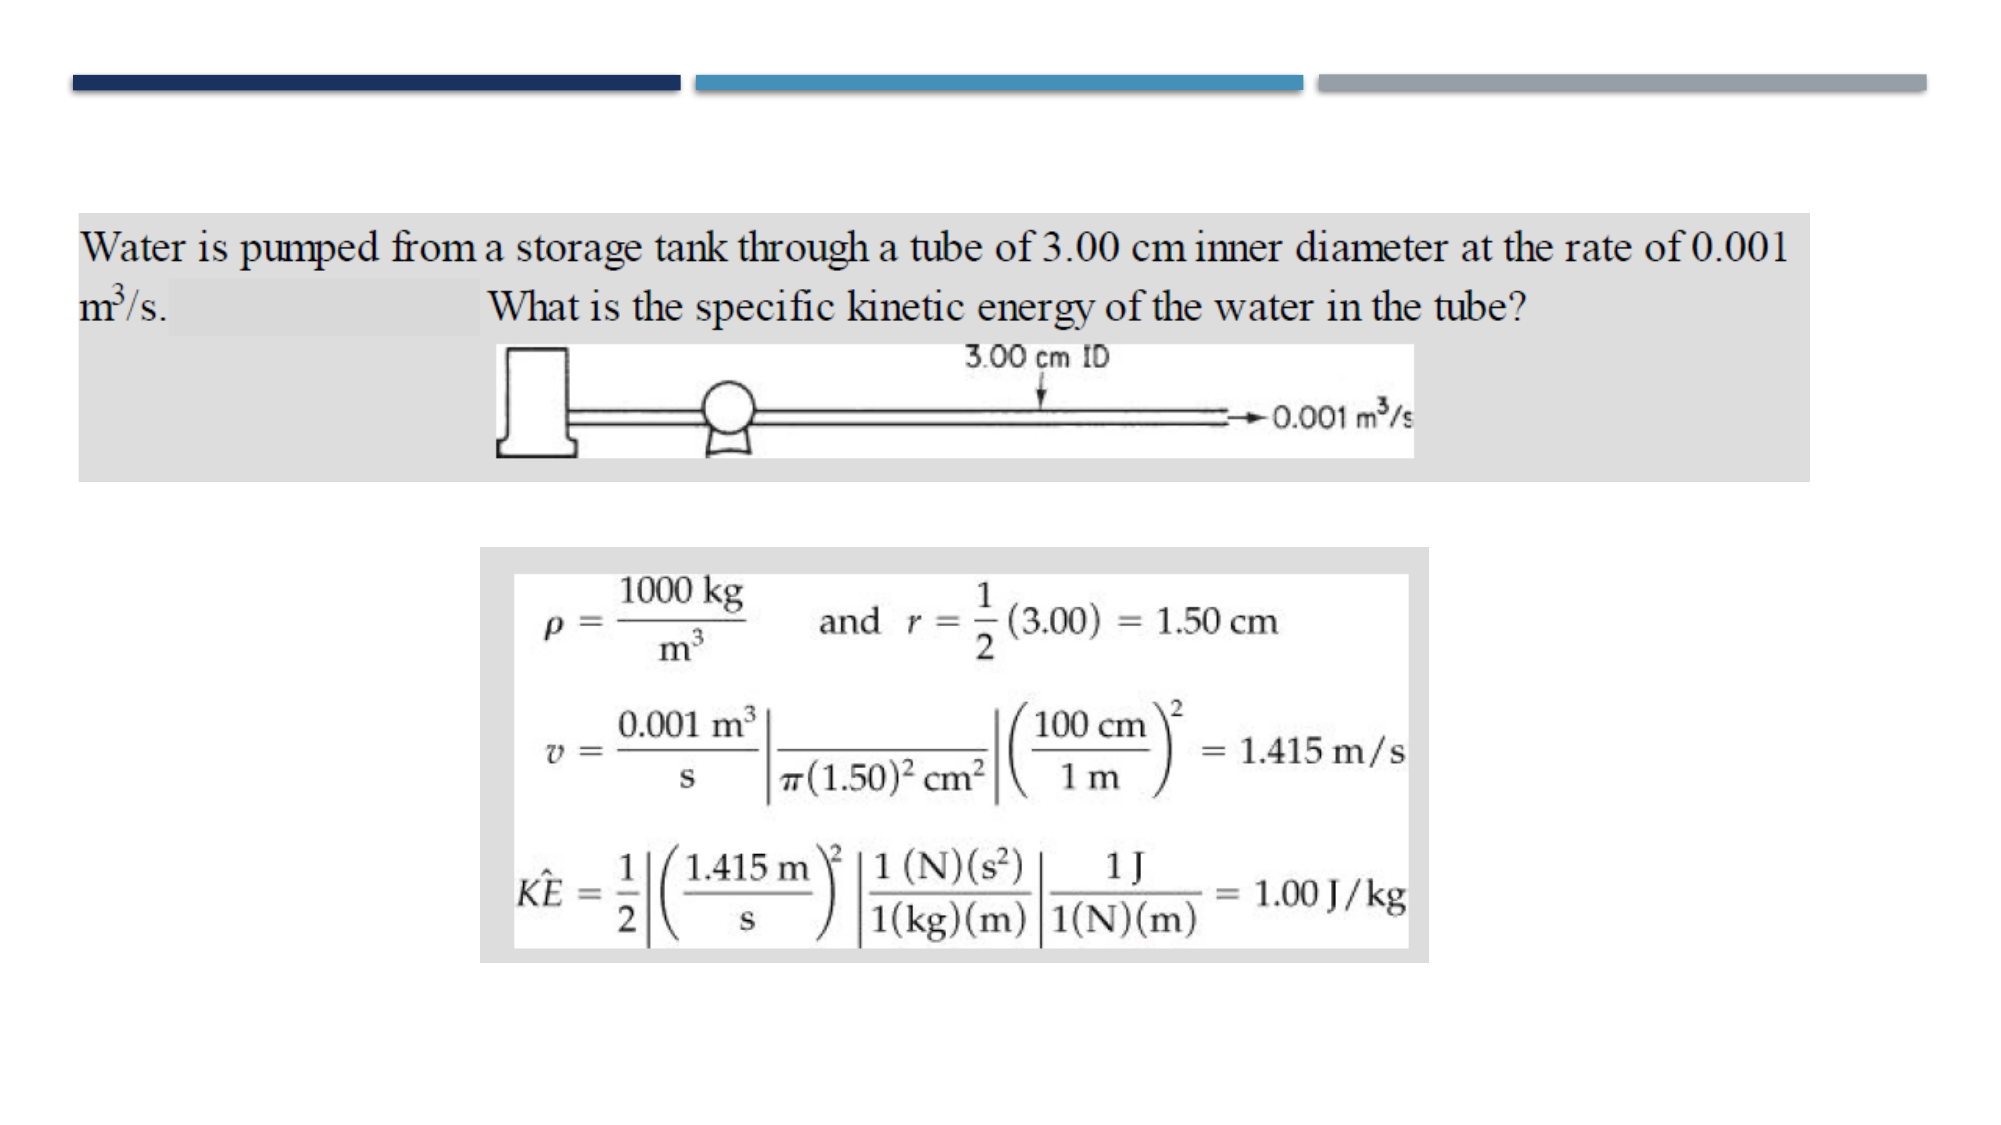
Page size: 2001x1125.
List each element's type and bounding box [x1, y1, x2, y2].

picture [479, 546, 1429, 964]
picture [67, 212, 1810, 483]
